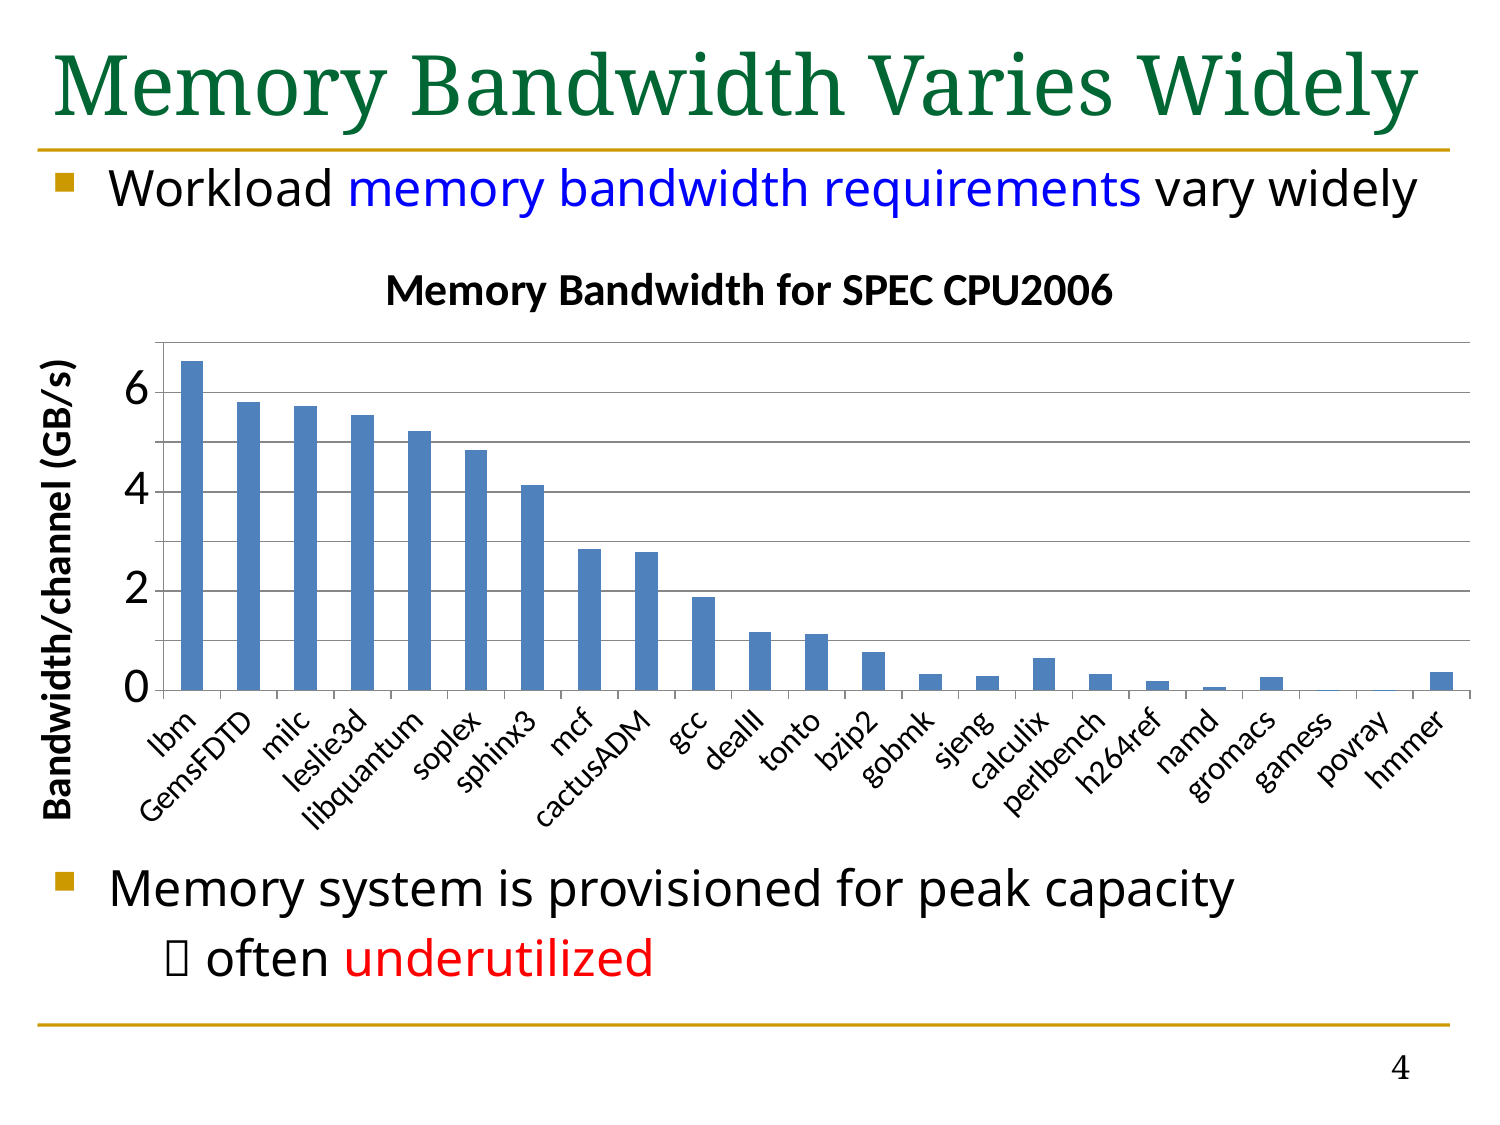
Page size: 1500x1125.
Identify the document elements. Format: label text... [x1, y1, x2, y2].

list Workload memory bandwidth requirements vary widely Memory system is provisioned for peak capacity  often underutilized [37, 148, 1451, 235]
slide_number 4 [1074, 1023, 1426, 1100]
title Memory Bandwidth Varies Widely [37, 24, 1451, 148]
list Workload memory bandwidth requirements vary widely Memory system is provisioned for peak capacity  often underutilized [37, 860, 1451, 1026]
chart [0, 237, 1500, 851]
